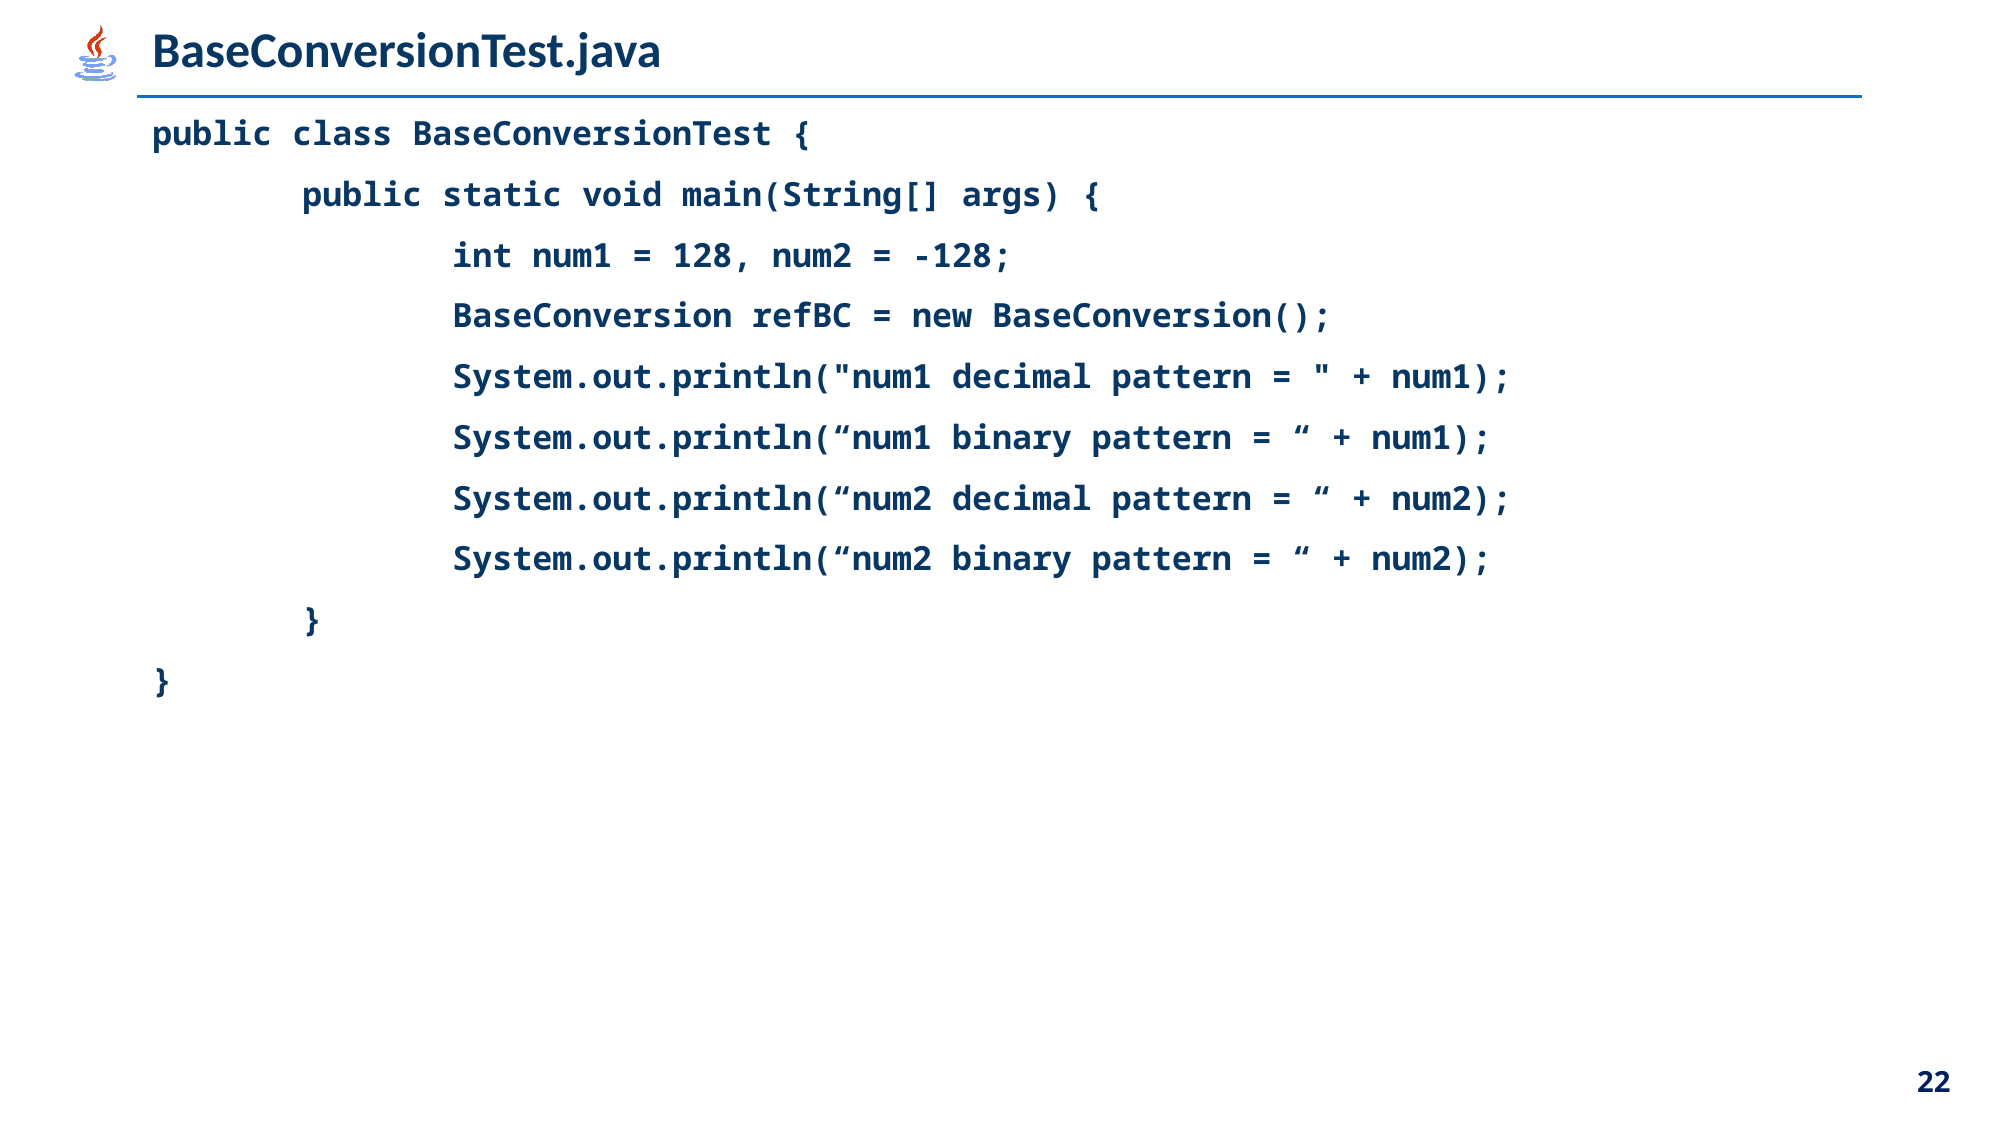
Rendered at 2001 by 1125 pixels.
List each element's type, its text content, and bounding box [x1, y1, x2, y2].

title BaseConversionTest.java [137, 13, 1863, 89]
slide_number 22 [1862, 1053, 1966, 1114]
list public class BaseConversionTest { public static void main(String[] args) { int num1 = 128, num2 = -128; BaseConversion refBC = new BaseConversion(); System.out.println("num1 decimal pattern = " + num1); System.out.println(“num1 binary pattern = “ + num1); System.out.println(“num2 decimal pattern = “ + num2); System.out.println(“num2 binary pattern = “ + num2); } } [137, 104, 1863, 1036]
picture [67, 25, 123, 81]
